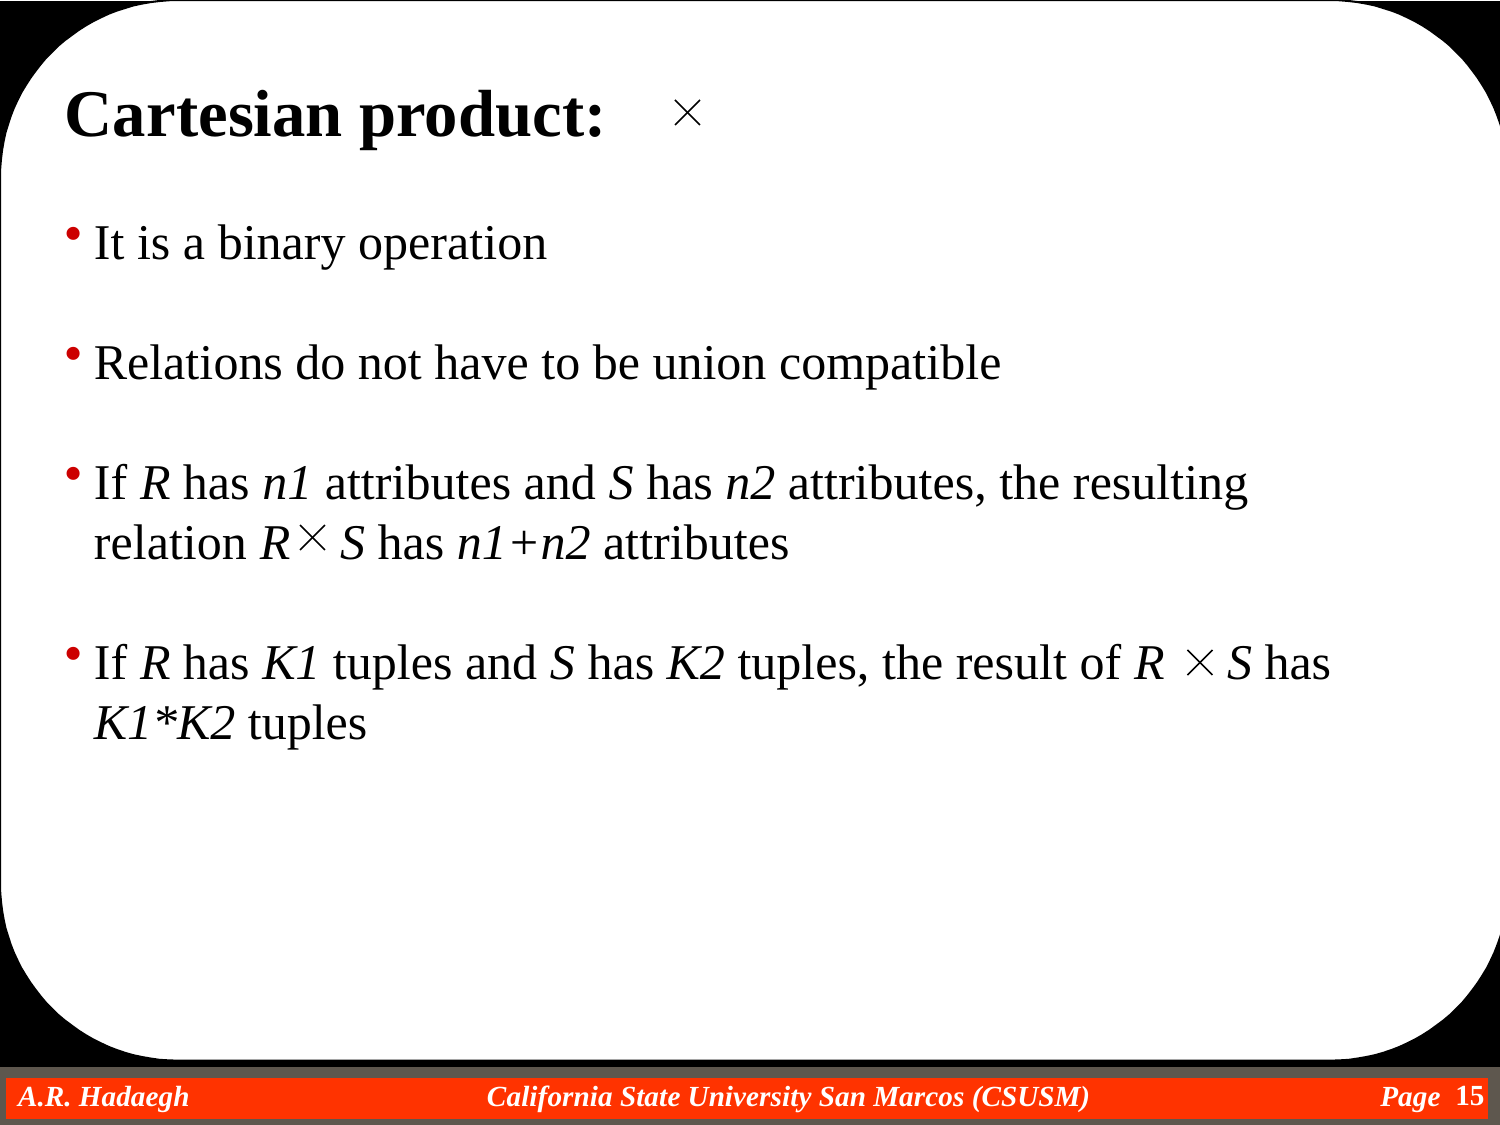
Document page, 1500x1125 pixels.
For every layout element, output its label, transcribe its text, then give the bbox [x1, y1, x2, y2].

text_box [299, 524, 326, 551]
slide_number 15 [1387, 1068, 1500, 1125]
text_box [1187, 649, 1213, 676]
text_box Cartesian product: It is a binary operation Relations do not have to be union compatible If R has n1 attributes and S has n2 attributes, the resulting relation R S has n1+n2 attributes If R has K1 tuples and S has K2 tuples, the result of R S has K1*K2 tuples [50, 62, 1415, 758]
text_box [674, 99, 701, 126]
